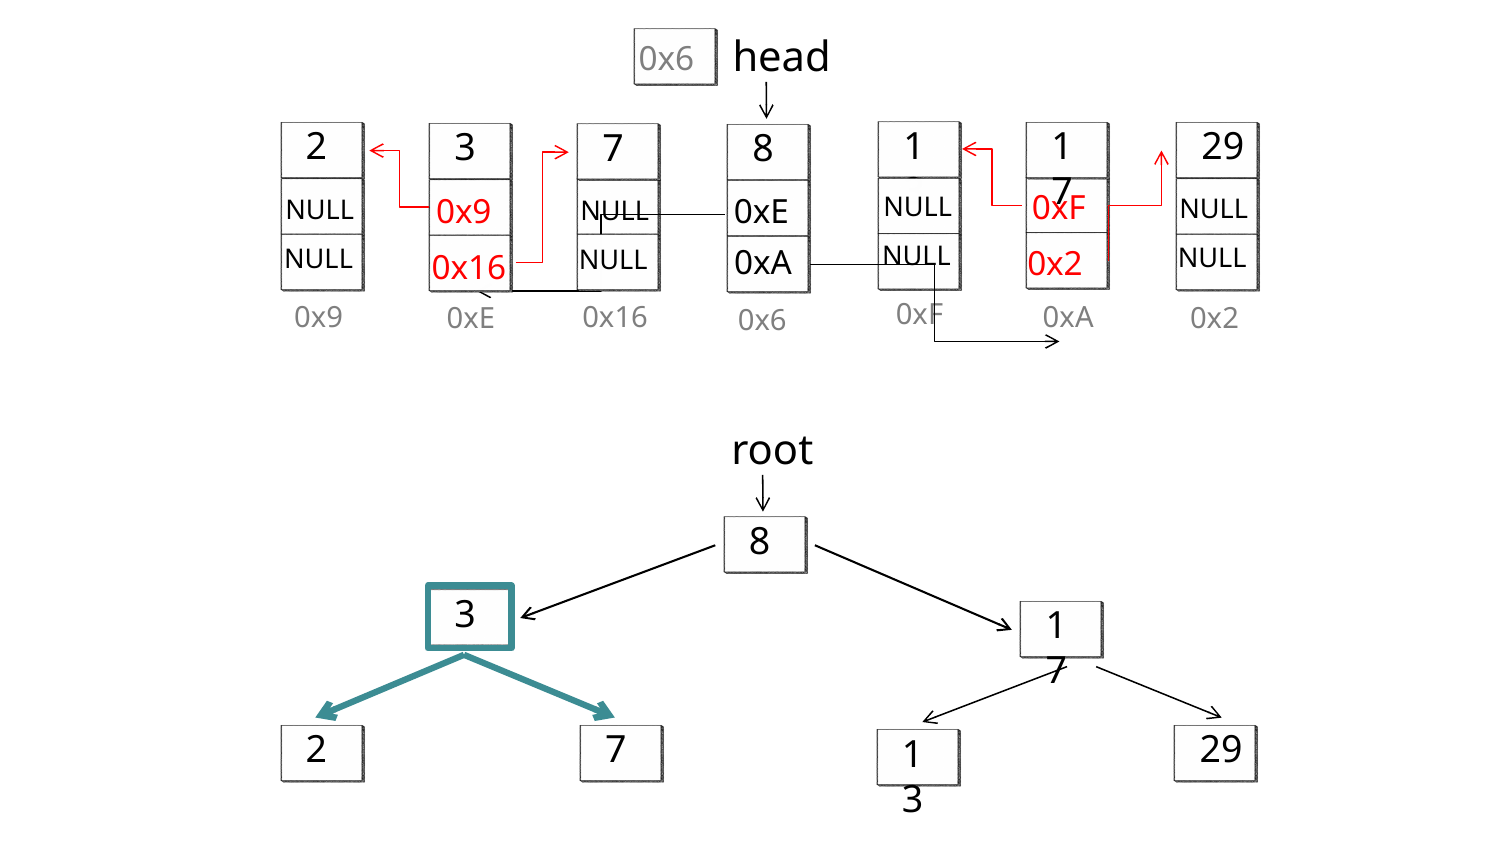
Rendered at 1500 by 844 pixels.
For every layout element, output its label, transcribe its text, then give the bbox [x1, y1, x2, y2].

text_box NULL [1255, 233, 1263, 282]
text_box [427, 585, 432, 649]
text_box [1095, 666, 1222, 718]
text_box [369, 150, 430, 208]
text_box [653, 214, 725, 292]
text_box 29 [1255, 114, 1261, 184]
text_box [515, 151, 569, 263]
text_box NULL [958, 211, 968, 230]
picture [289, 703, 355, 804]
picture [437, 567, 504, 654]
picture [1182, 703, 1249, 804]
text_box 29 [1255, 717, 1259, 791]
picture [1028, 579, 1095, 680]
text_box 17 [1099, 593, 1104, 665]
text_box 0x6 [723, 295, 802, 344]
text_box NULL [359, 233, 369, 282]
text_box 0x16 [567, 300, 663, 341]
picture [588, 703, 655, 804]
text_box 0x9 [279, 290, 359, 341]
picture [289, 100, 355, 313]
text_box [505, 214, 510, 223]
text_box 17 [1105, 114, 1110, 149]
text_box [315, 654, 462, 718]
picture [886, 99, 952, 264]
picture [732, 495, 798, 596]
text_box NULL [958, 230, 967, 262]
text_box NULL [1255, 184, 1264, 232]
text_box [520, 544, 716, 619]
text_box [809, 264, 1060, 342]
text_box NULL [359, 184, 370, 233]
text_box [508, 585, 512, 649]
text_box NULL [655, 185, 665, 213]
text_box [508, 214, 582, 292]
text_box 0x2 [1104, 267, 1112, 282]
text_box head [717, 22, 870, 96]
picture [437, 101, 504, 314]
text_box 0xA [1063, 290, 1109, 341]
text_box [463, 654, 616, 718]
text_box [961, 148, 1023, 206]
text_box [1108, 150, 1162, 262]
picture [1184, 100, 1251, 313]
text_box 0x2 [1175, 291, 1254, 342]
picture [585, 6, 708, 313]
picture [1034, 100, 1101, 311]
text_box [814, 544, 1012, 630]
picture [885, 707, 951, 808]
picture [735, 102, 802, 315]
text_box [922, 666, 1068, 723]
text_box root [716, 415, 869, 489]
text_box 0xE [431, 293, 511, 342]
